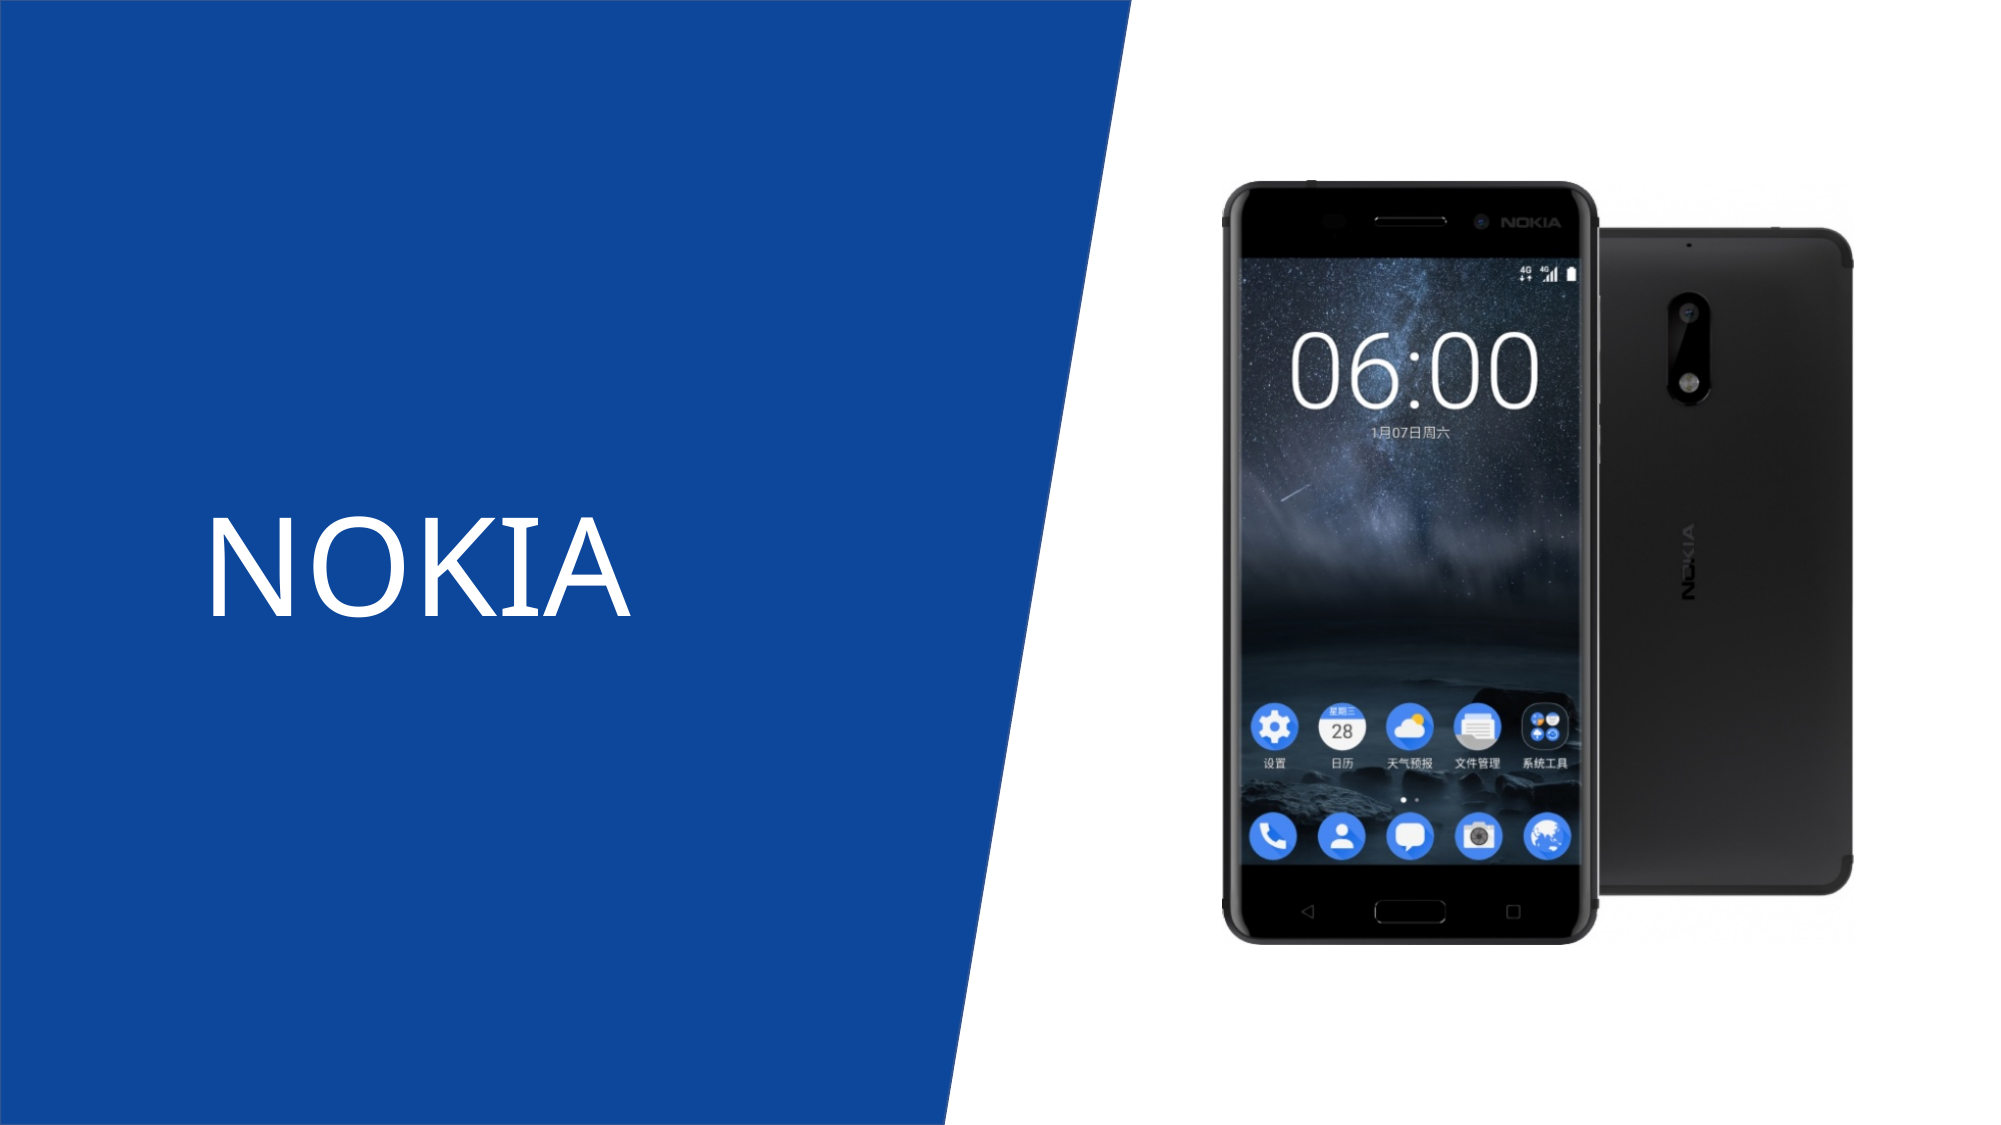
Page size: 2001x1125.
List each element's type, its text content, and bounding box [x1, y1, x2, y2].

picture [1222, 180, 1854, 945]
text_box [0, 0, 1132, 1125]
text_box NOKIA [185, 471, 882, 652]
